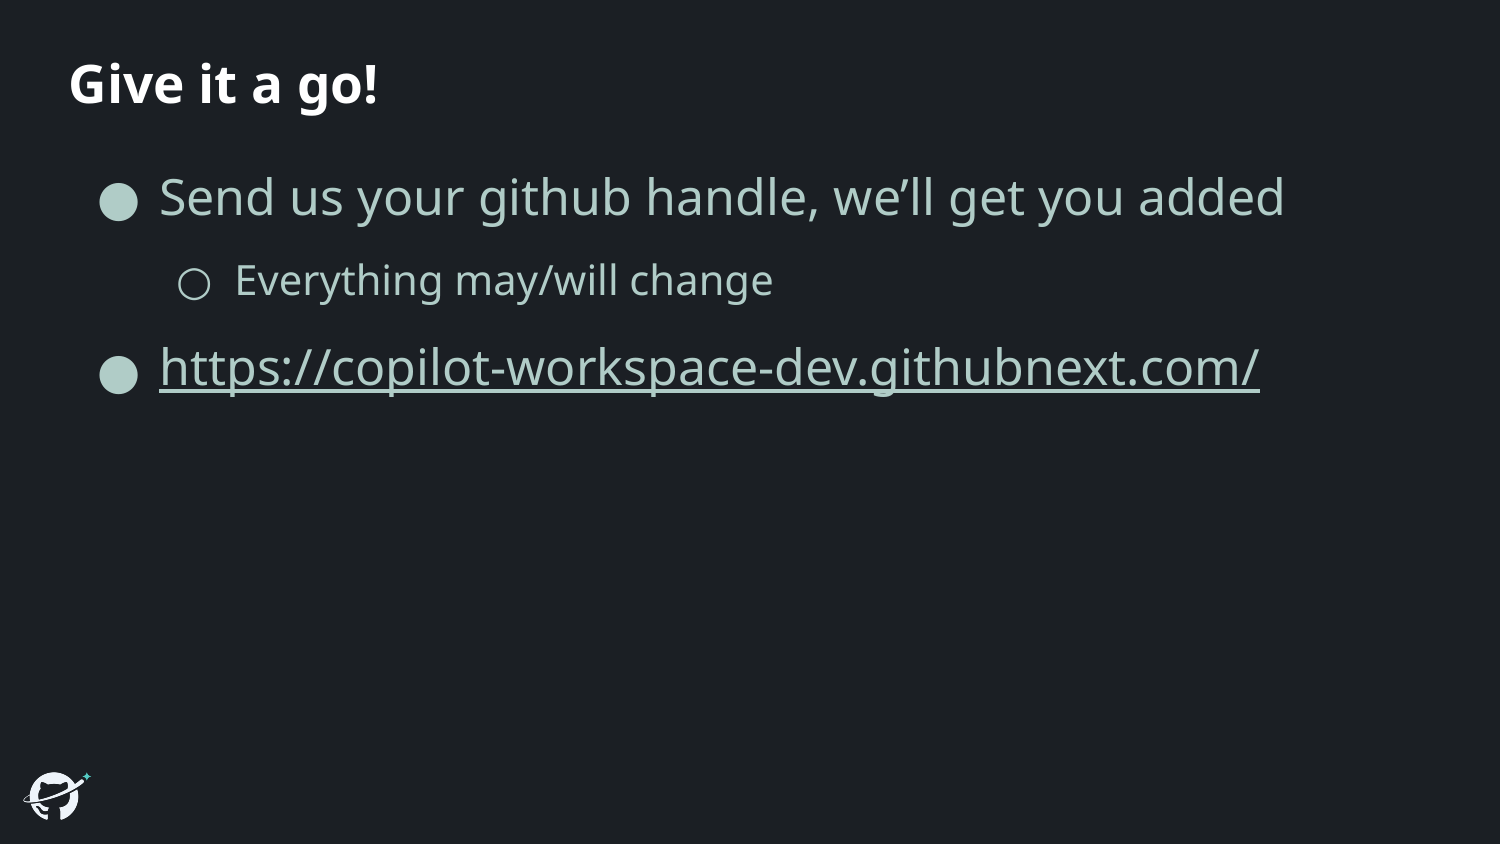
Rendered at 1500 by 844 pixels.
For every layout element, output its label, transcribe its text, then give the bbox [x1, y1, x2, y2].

picture [6, 748, 102, 844]
title Give it a go! [53, 35, 1355, 130]
list Send us your github handle, we’ll get you added Everything may/will change https://copilot-workspace-dev.githubnext.com/ [69, 141, 1448, 794]
